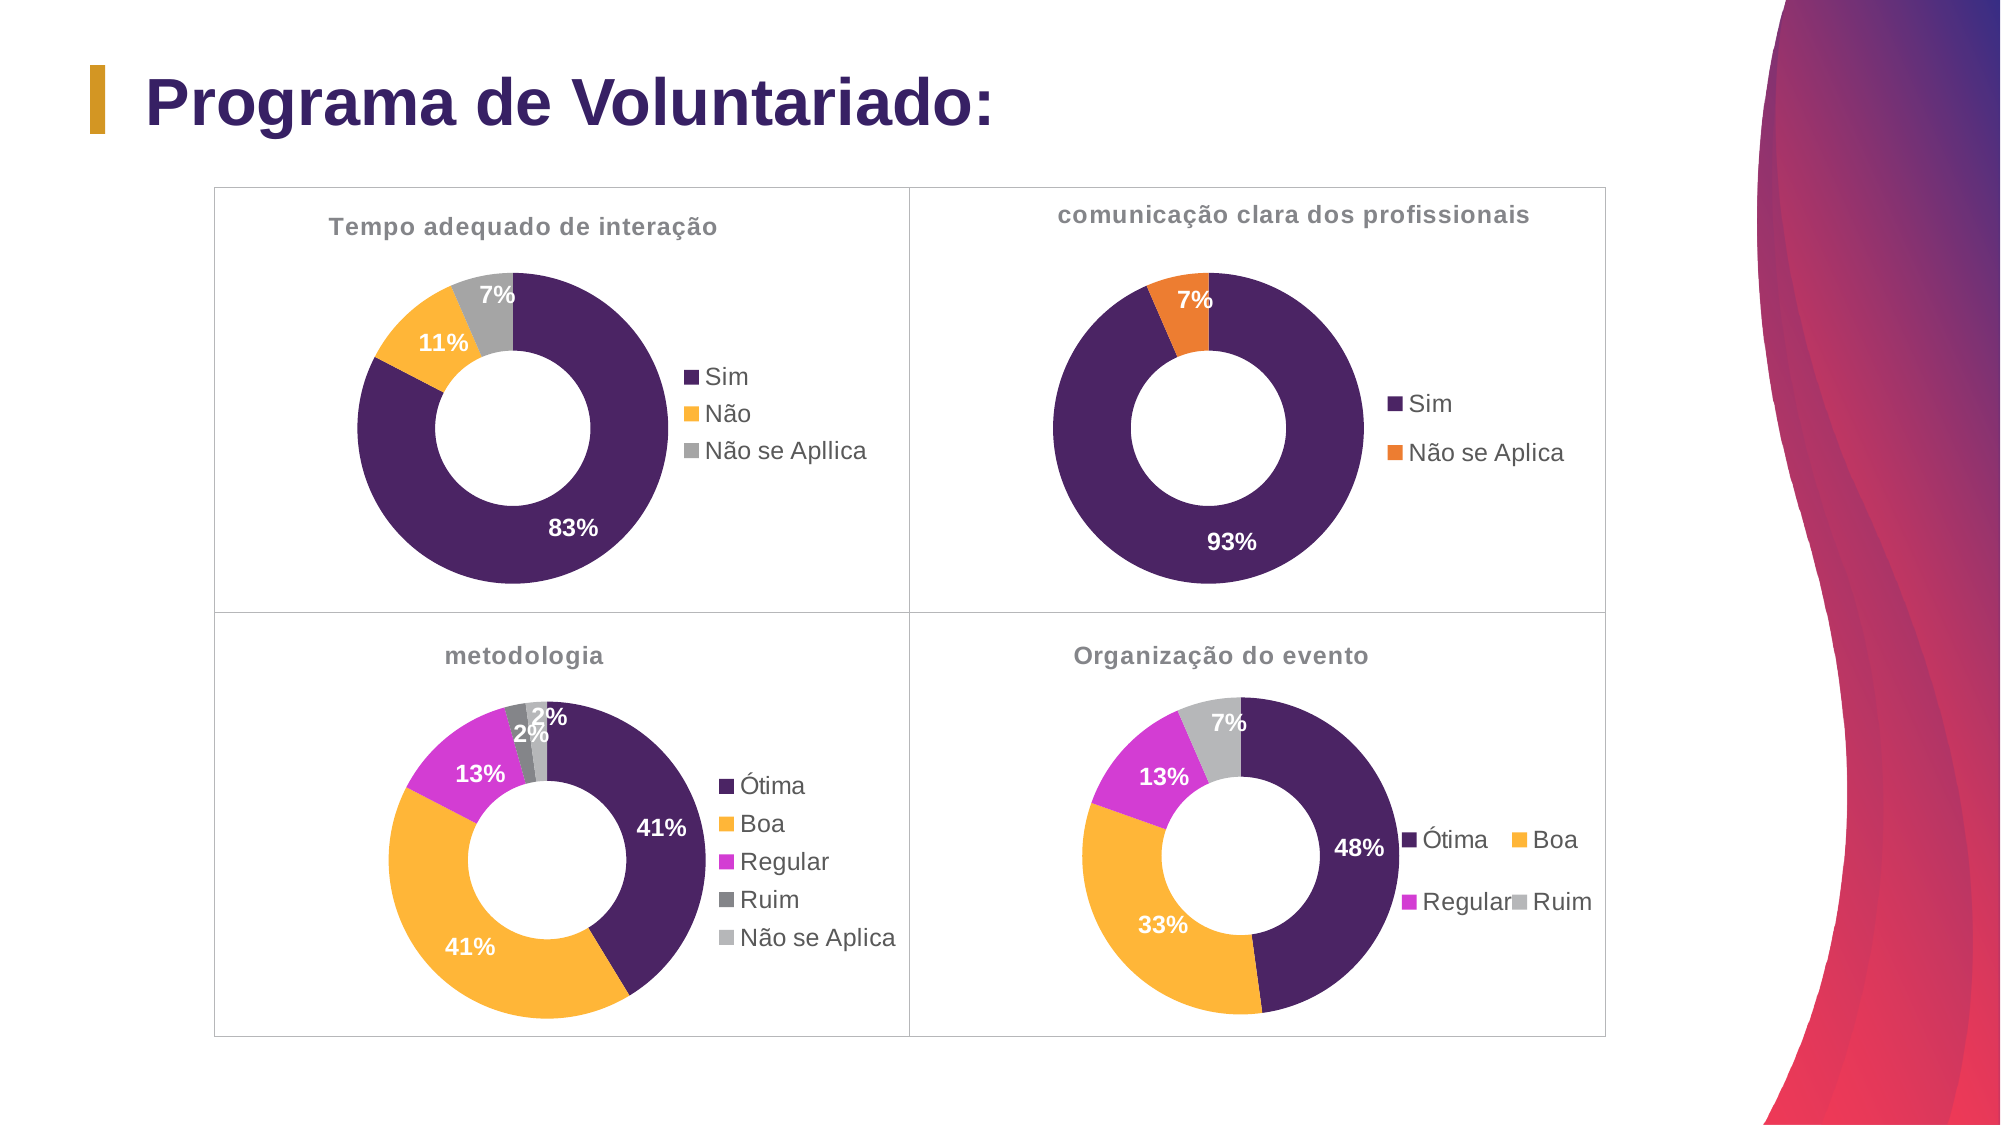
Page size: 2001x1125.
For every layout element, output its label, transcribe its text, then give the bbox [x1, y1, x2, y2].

chart [213, 187, 1606, 1037]
picture [1606, 0, 2001, 1124]
text_box Programa de Voluntariado: [130, 51, 1526, 147]
text_box [89, 64, 106, 135]
